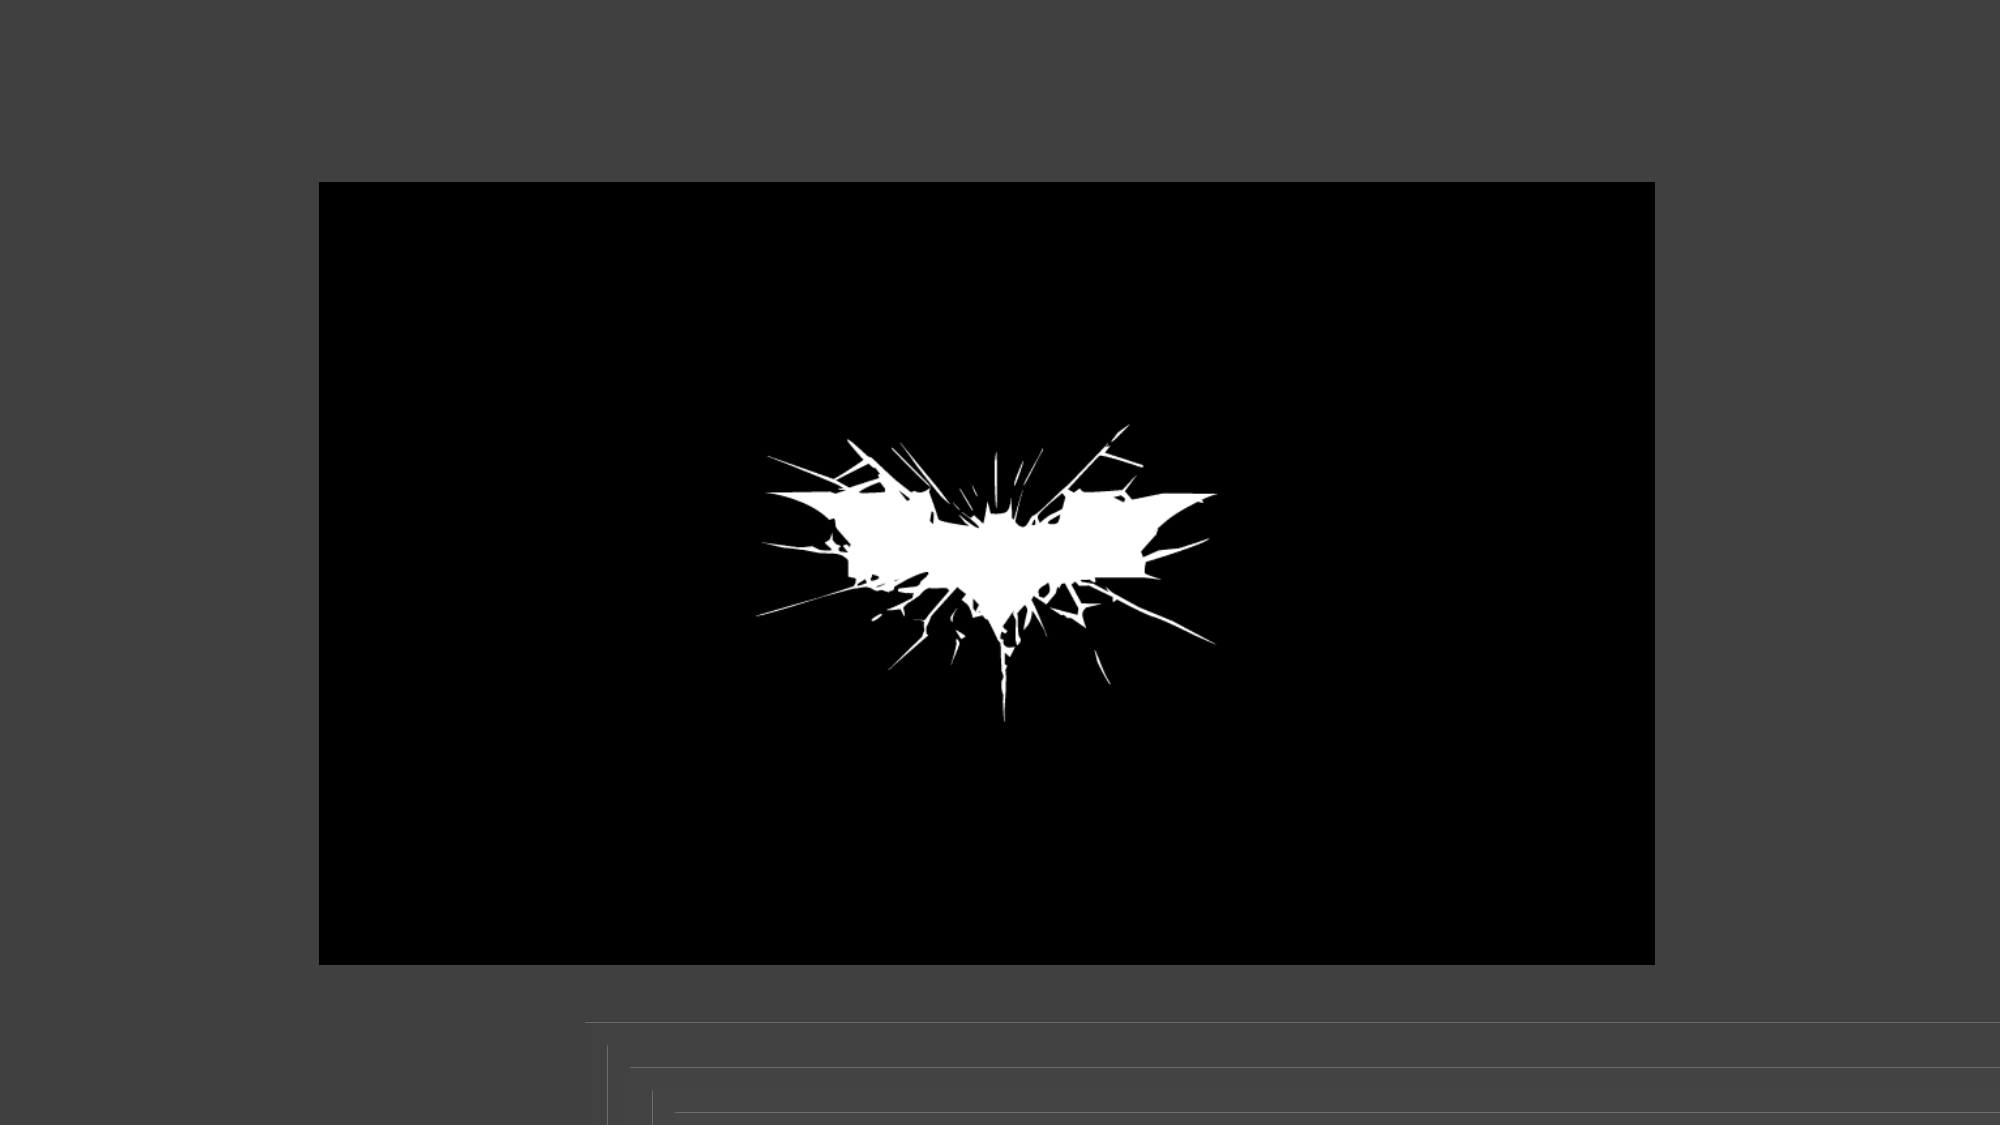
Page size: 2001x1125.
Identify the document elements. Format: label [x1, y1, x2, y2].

picture [319, 182, 1655, 965]
